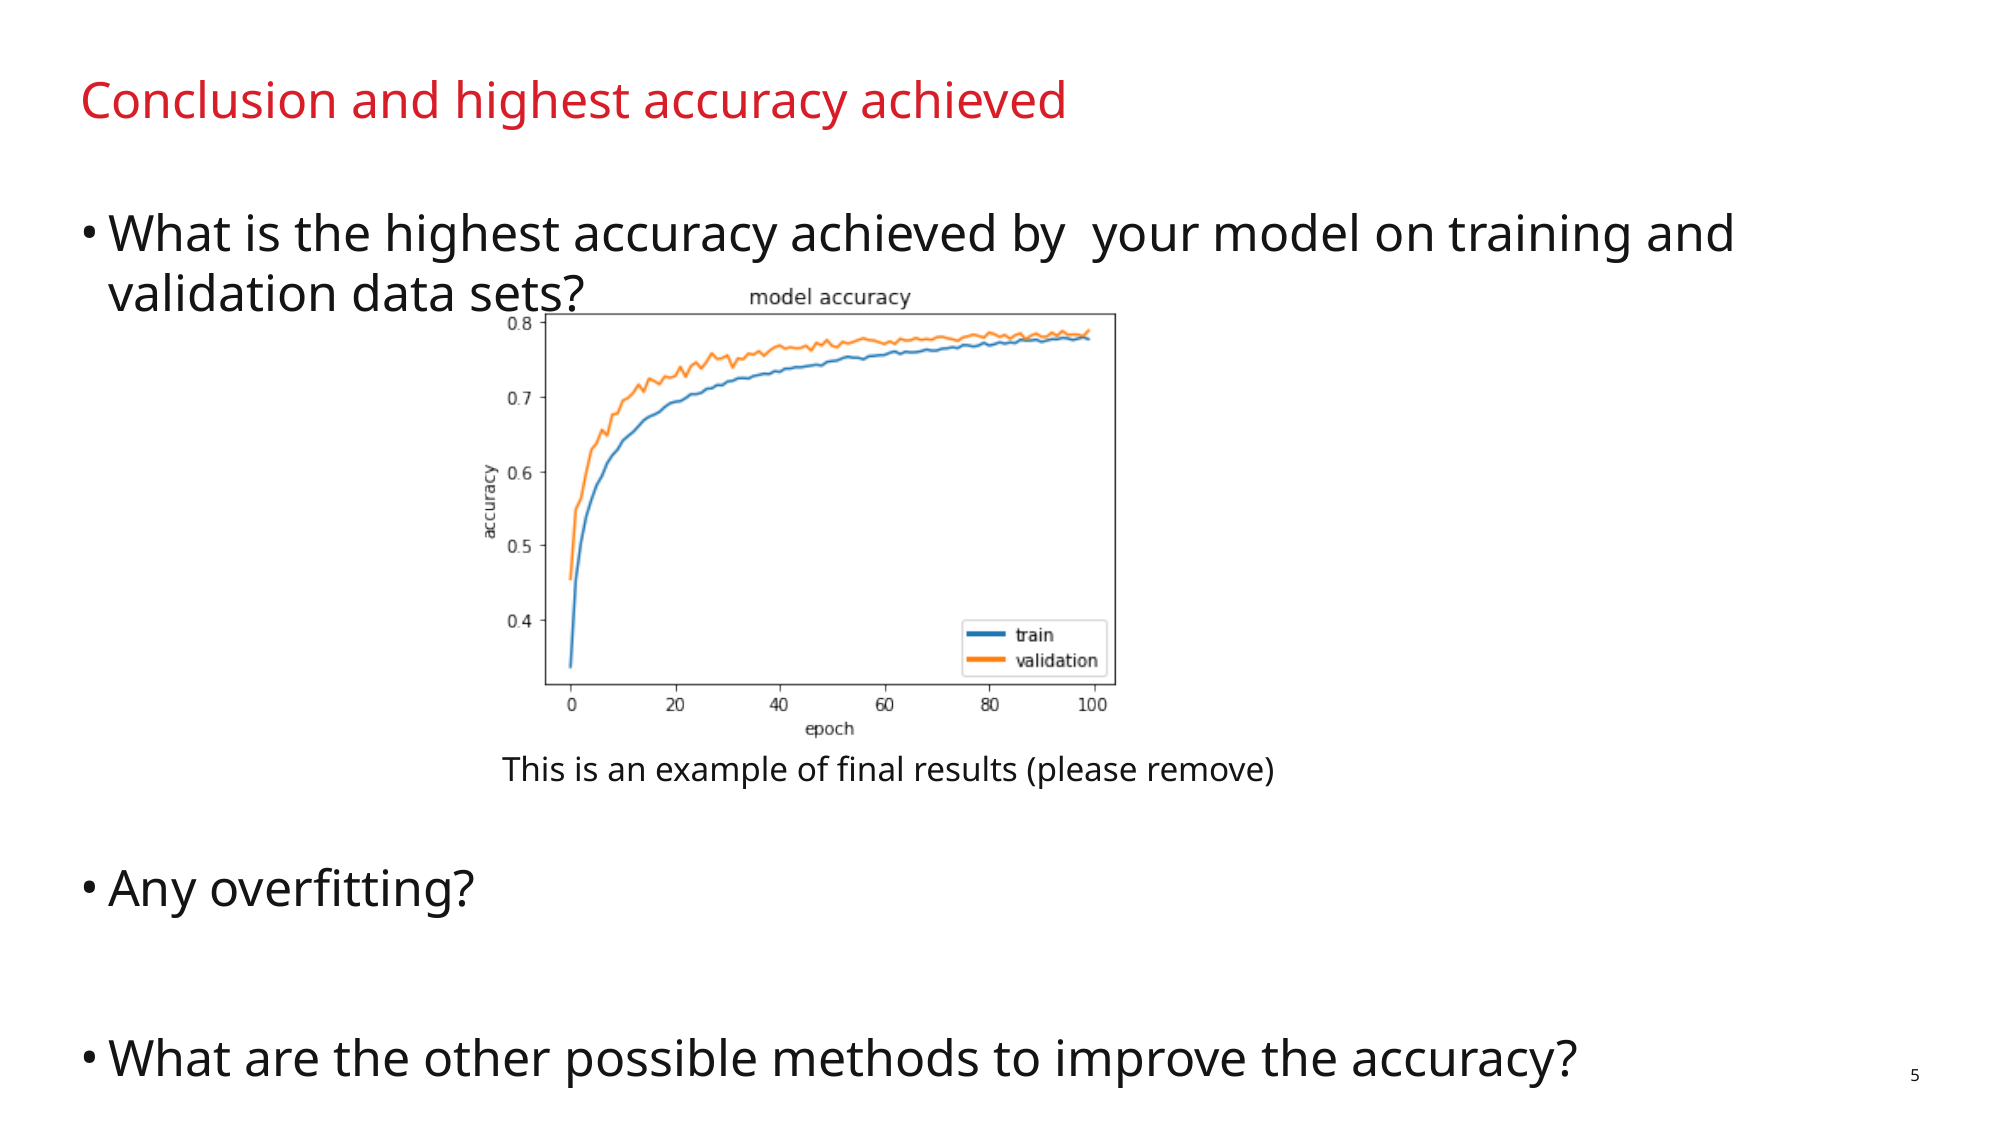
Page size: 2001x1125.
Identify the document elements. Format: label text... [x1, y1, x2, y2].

title Conclusion and highest accuracy achieved [80, 75, 1920, 201]
text_box What is the highest accuracy achieved by your model on training and validation data sets? Any overfitting? What are the other possible methods to improve the accuracy? [80, 201, 1920, 1125]
text_box This is an example of final results (please remove) [502, 749, 653, 899]
picture [470, 275, 1133, 749]
